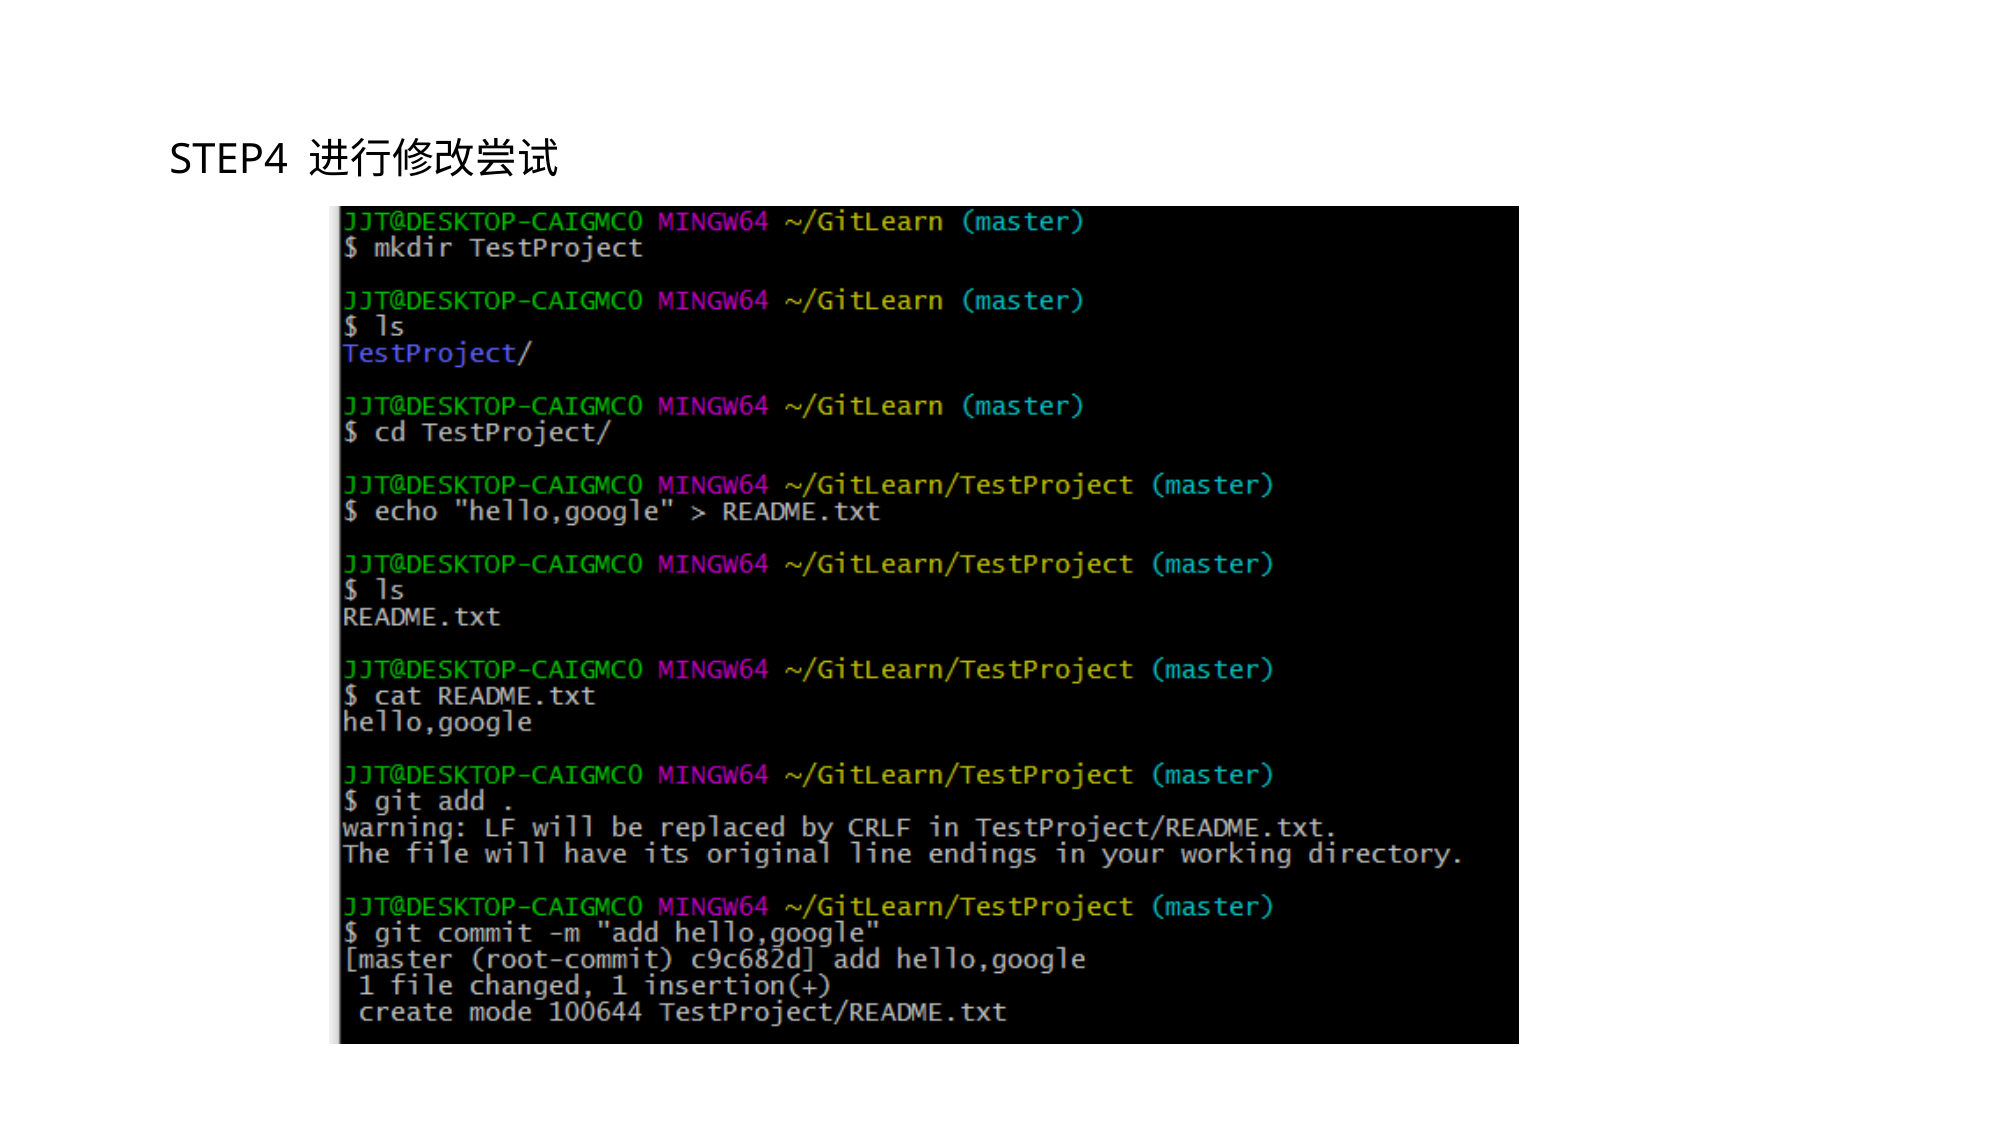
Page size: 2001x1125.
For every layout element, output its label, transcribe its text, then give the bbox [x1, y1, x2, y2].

picture [329, 206, 1519, 1044]
text_box STEP4 进行修改尝试 [154, 124, 593, 190]
